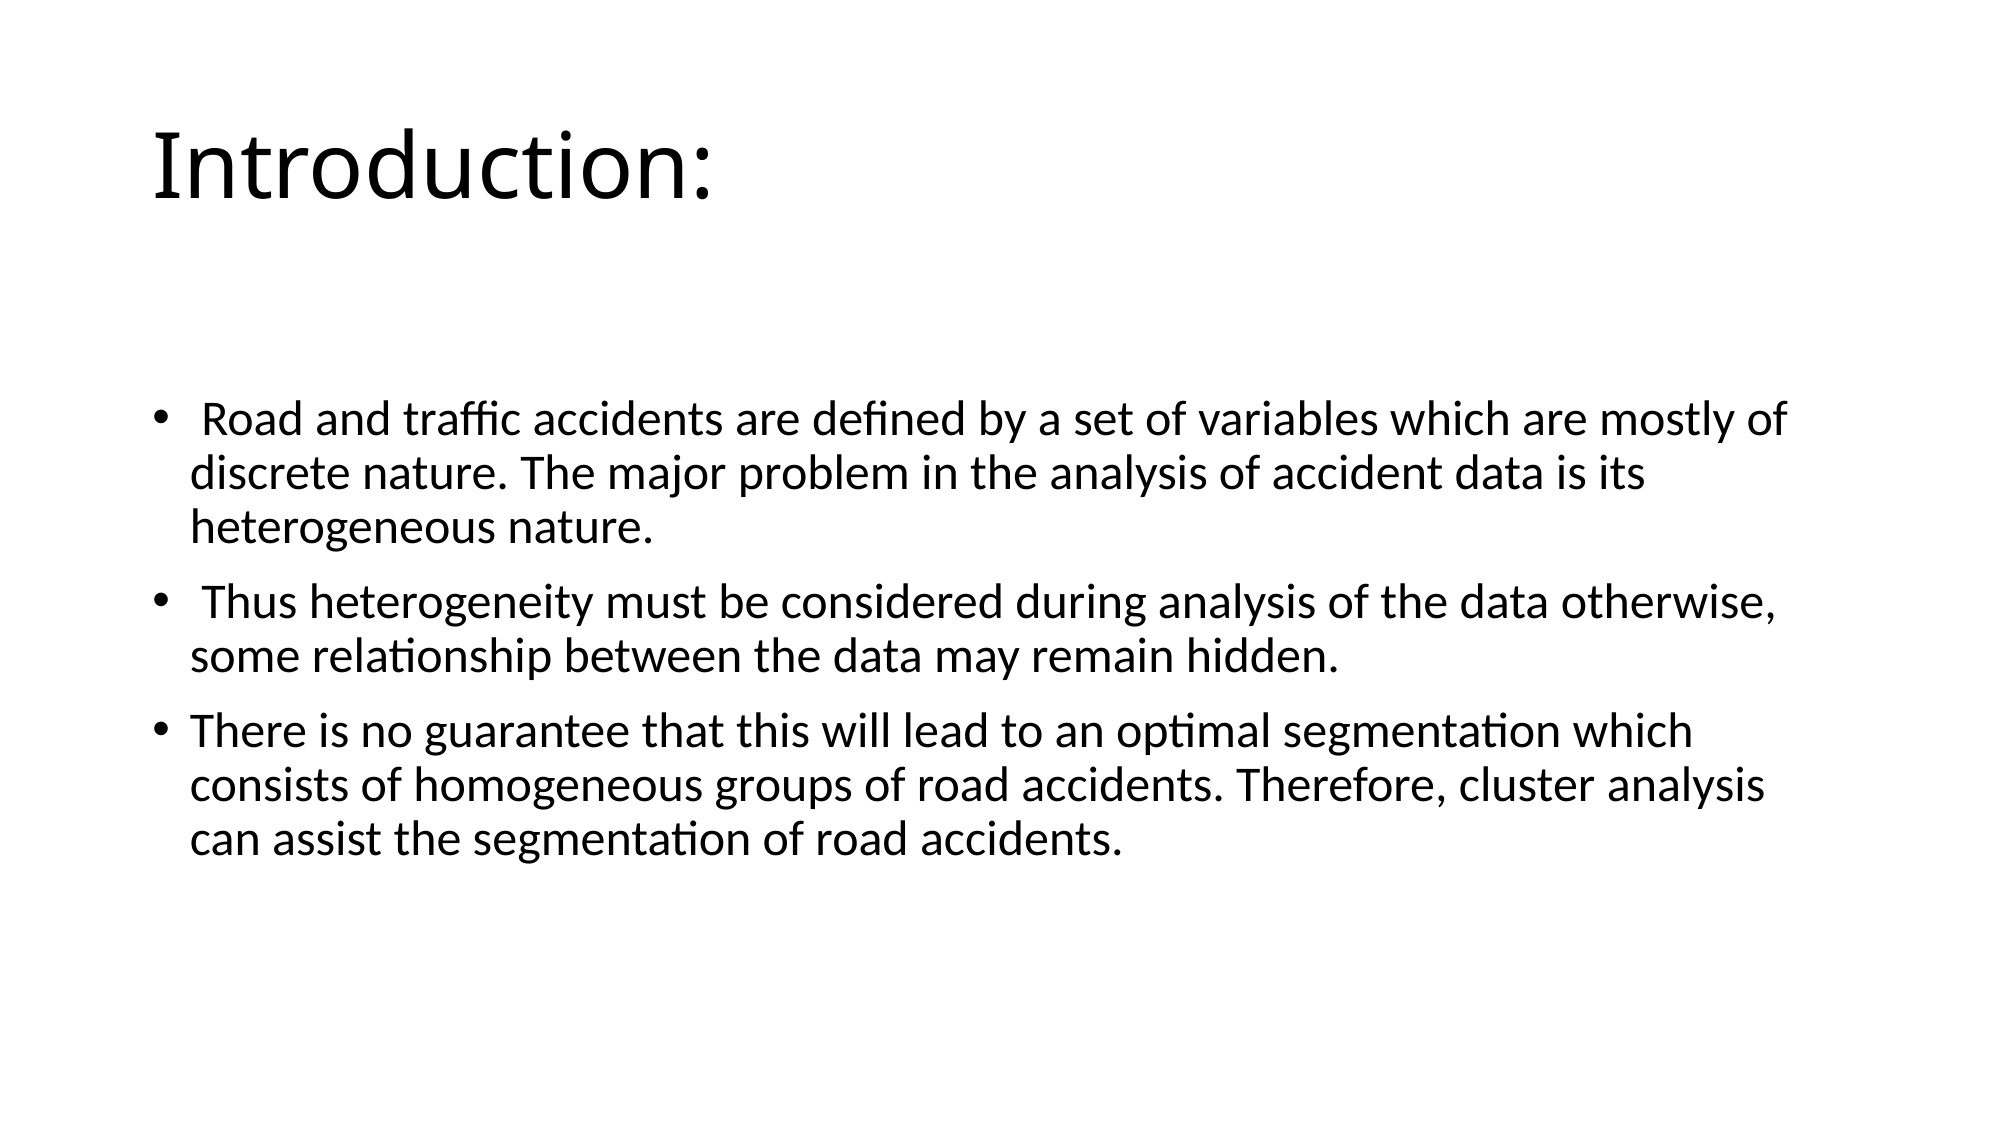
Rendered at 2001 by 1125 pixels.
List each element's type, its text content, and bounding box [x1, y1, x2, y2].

title Introduction: [137, 59, 1863, 278]
list Road and traffic accidents are defined by a set of variables which are mostly of discrete nature. The major problem in the analysis of accident data is its heterogeneous nature. Thus heterogeneity must be considered during analysis of the data otherwise, some relationship between the data may remain hidden. There is no guarantee that this will lead to an optimal segmentation which consists of homogeneous groups of road accidents. Therefore, cluster analysis can assist the segmentation of road accidents. [137, 304, 1863, 1019]
